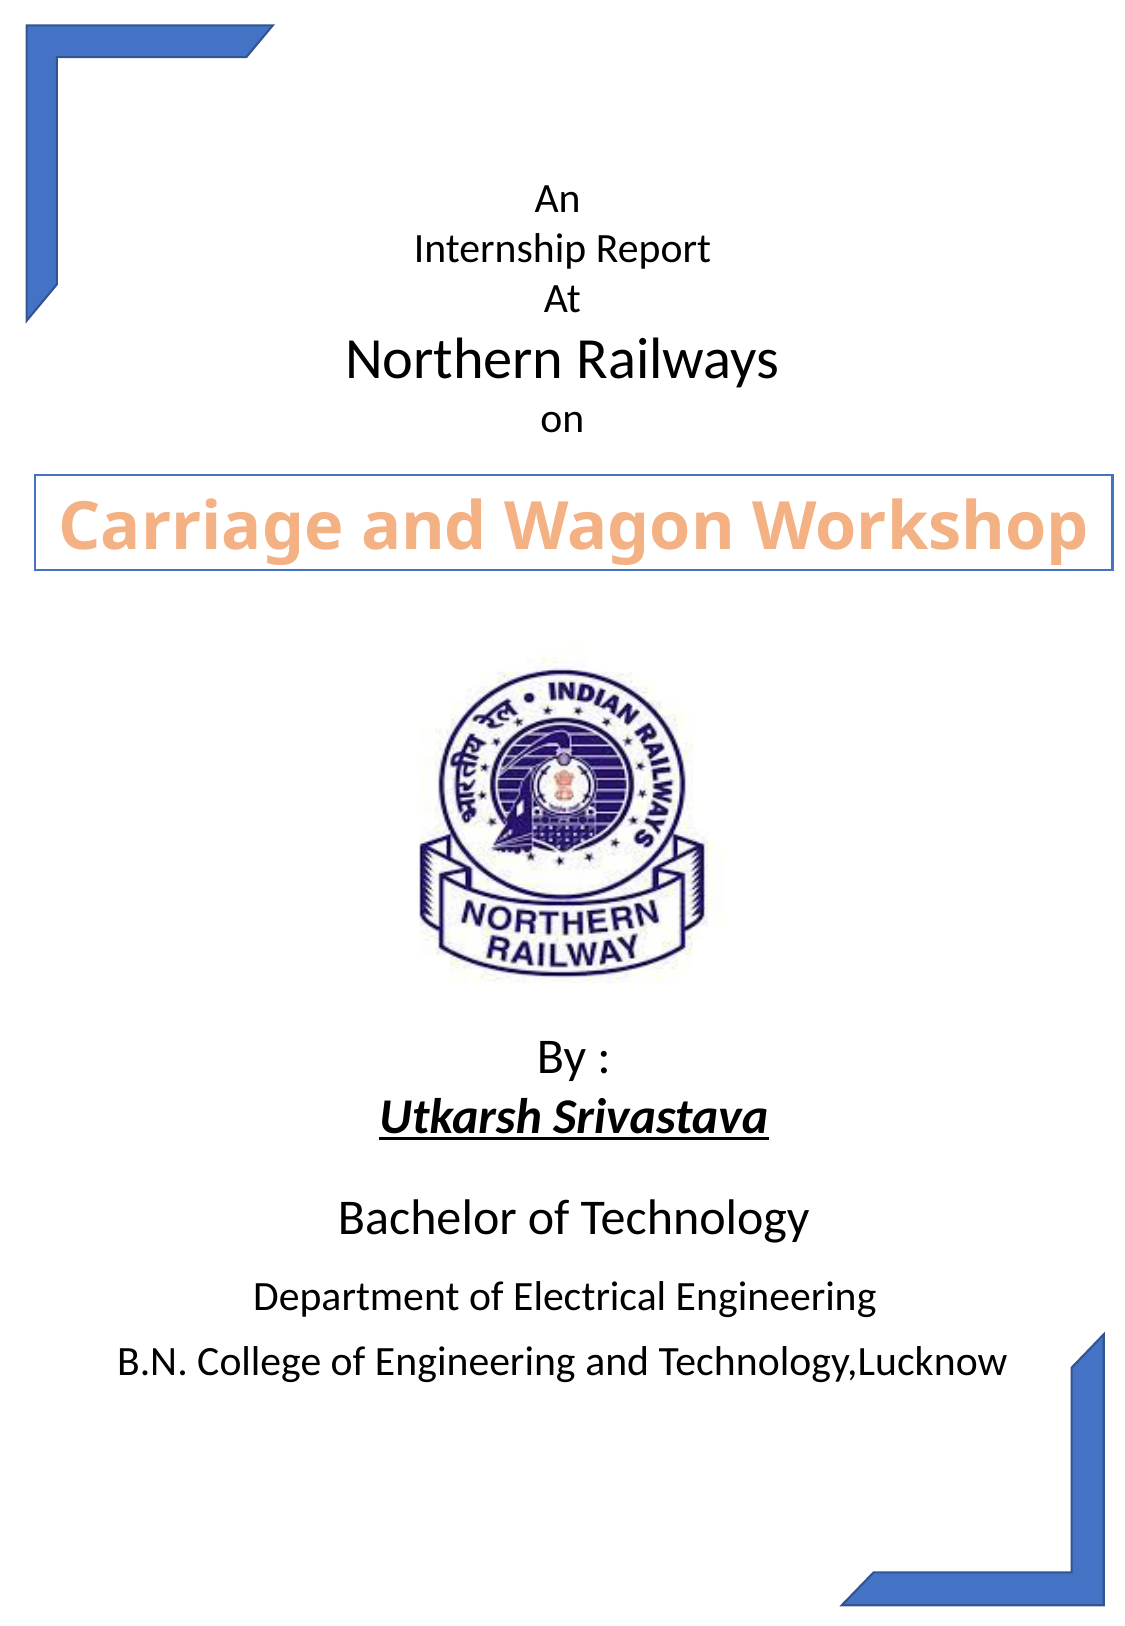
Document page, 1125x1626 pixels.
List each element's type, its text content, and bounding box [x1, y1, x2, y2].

text_box Bachelor of Technology [205, 1177, 943, 1252]
text_box An Internship Report At Northern Railways on [330, 162, 795, 448]
text_box [25, 24, 276, 324]
text_box Department of Electrical Engineering [196, 1260, 934, 1326]
picture [360, 616, 765, 1031]
text_box By : Utkarsh Srivastava [350, 1015, 798, 1177]
text_box Carriage and Wagon Workshop [34, 474, 1114, 571]
text_box B.N. College of Engineering and Technology,Lucknow [0, 1326, 1125, 1392]
text_box [839, 1392, 1105, 1607]
